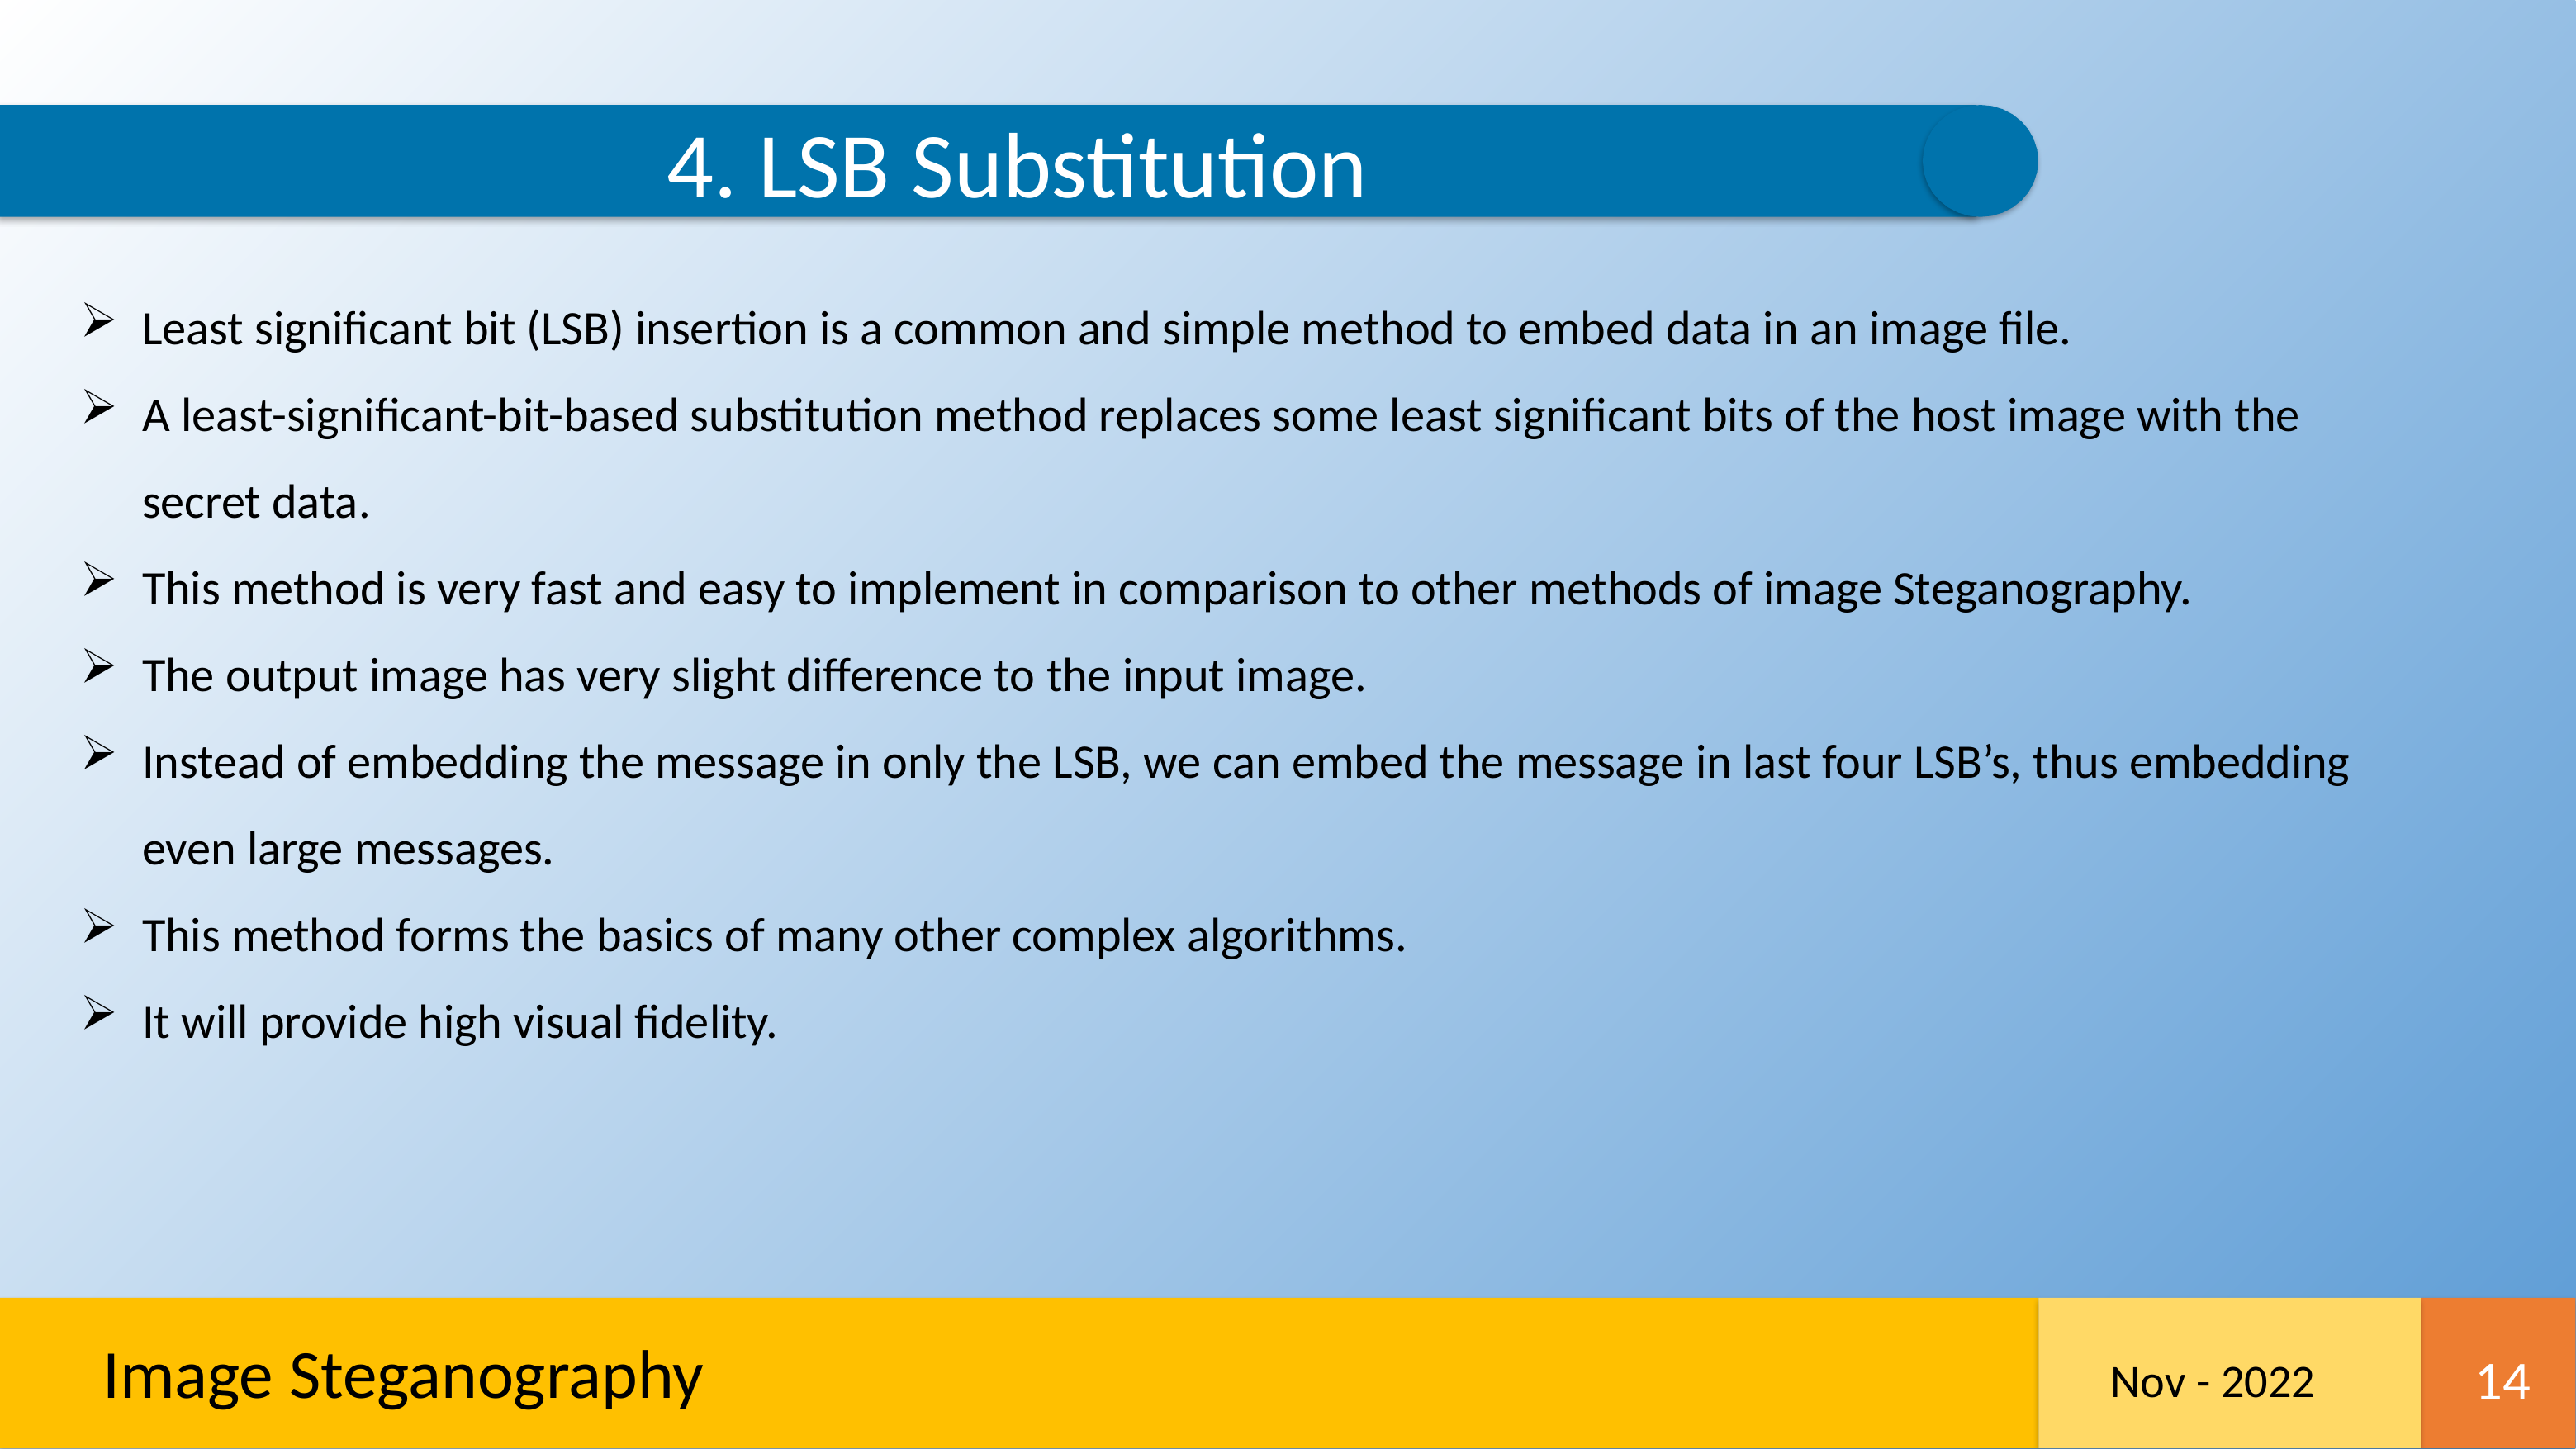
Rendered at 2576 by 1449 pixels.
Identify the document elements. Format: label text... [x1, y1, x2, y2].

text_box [0, 1297, 2576, 1449]
text_box Least significant bit (LSB) insertion is a common and simple method to embed data in an image file. A least-significant-bit-based substitution method replaces some least significant bits of the host image with the secret data. This method is very fast and easy to implement in comparison to other methods of image Steganography. The output image has very slight difference to the input image. Instead of embedding the message in only the LSB, we can embed the message in last four LSB’s, thus embedding even large messages. This method forms the basics of many other complex algorithms. It will provide high visual fidelity. [68, 262, 2398, 1054]
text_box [0, 104, 2039, 218]
